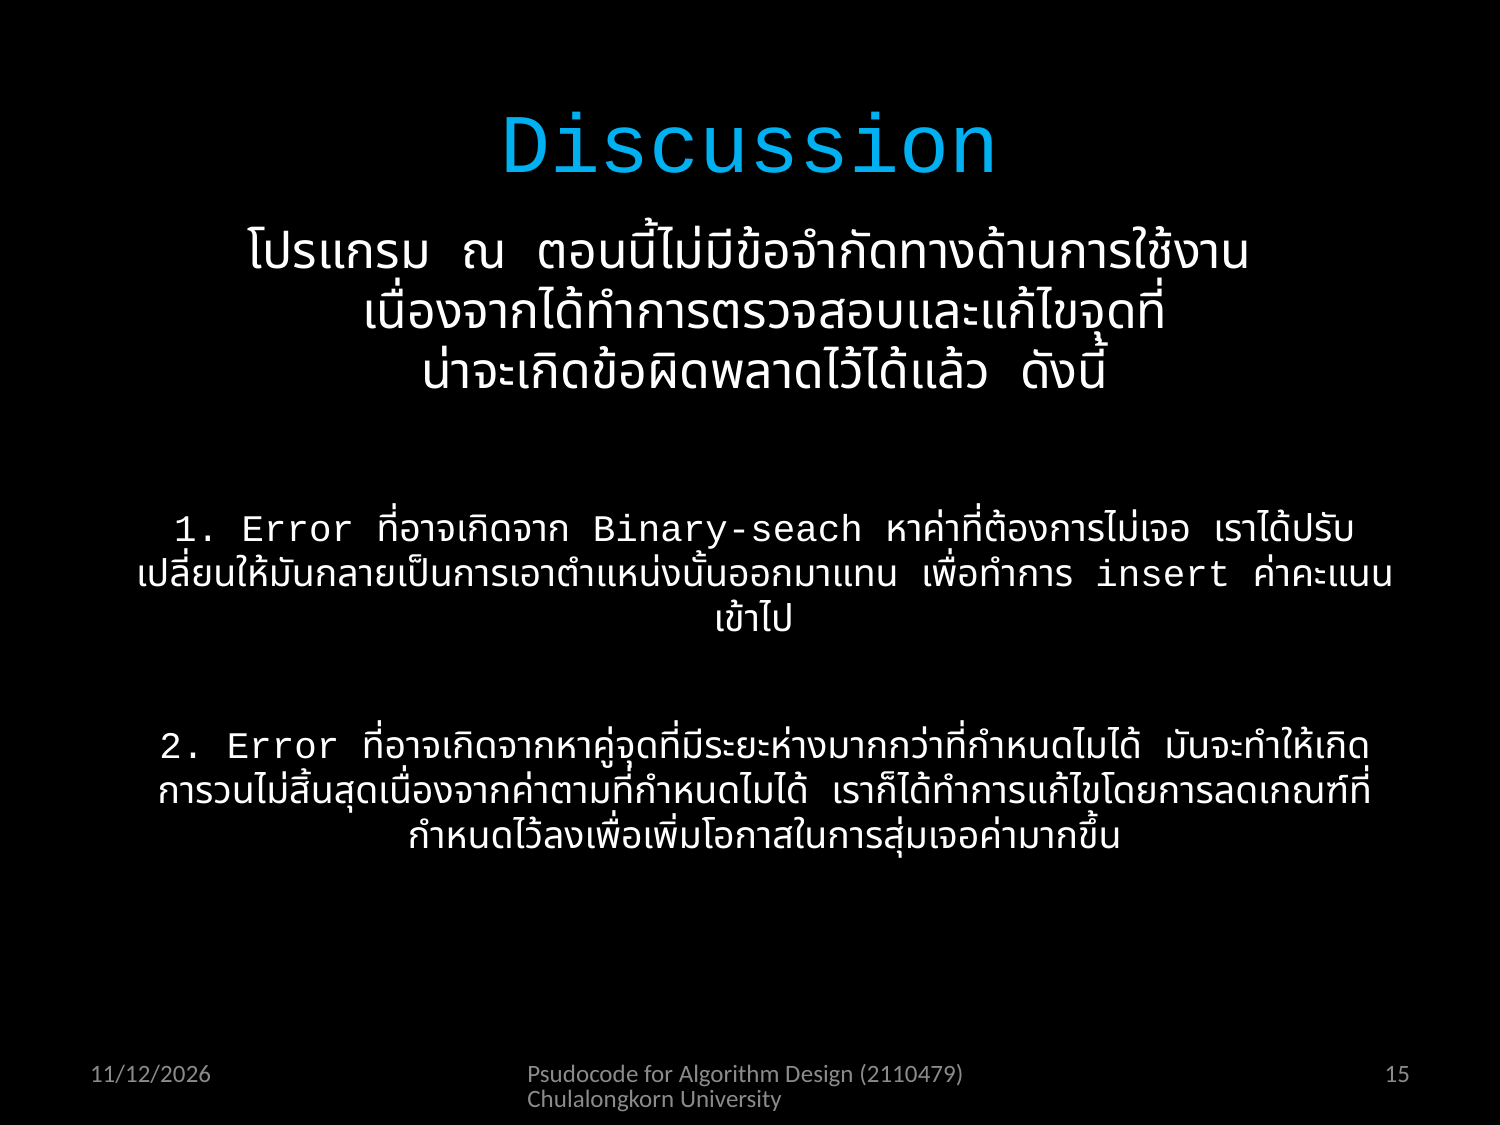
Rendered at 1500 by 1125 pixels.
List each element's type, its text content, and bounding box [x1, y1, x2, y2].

text_box 2. Error ที่อาจเกิดจากหาคู่จุดที่มีระยะห่างมากกว่าที่กำหนดไมได้ มันจะทำให้เกิดการวนไม่สิ้นสุดเนื่องจากค่าตามที่กำหนดไมได้ เราก็ได้ทำการแก้ไขโดยการลดเกณฑ์ที่กำหนดไว้ลงเพื่อเพิ่มโอกาสในการสุ่มเจอค่ามากขึ้น [119, 713, 1410, 1000]
text_box 1. Error ที่อาจเกิดจาก Binary-seach หาค่าที่ต้องการไม่เจอ เราได้ปรับเปลี่ยนให้มันกลายเป็นการเอาตำแหน่งนั้นออกมาแทน เพื่อทำการ insert ค่าคะแนนเข้าไป [119, 496, 1410, 713]
slide_number 14 [1074, 1042, 1425, 1103]
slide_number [75, 1042, 425, 1103]
title Discussion [75, 45, 1425, 233]
list โปรแกรม ณ ตอนนี้ไม่มีข้อจำกัดทางด้านการใช้งาน เนื่องจากได้ทำการตรวจสอบและแก้ไขจุดที่ น่าจะเกิดข้อผิดพลาดไว้ได้แล้ว ดังนี้ [120, 211, 1410, 496]
footer Psudocode for Algorithm Design (2110479) Chulalongkorn University [512, 1042, 988, 1103]
